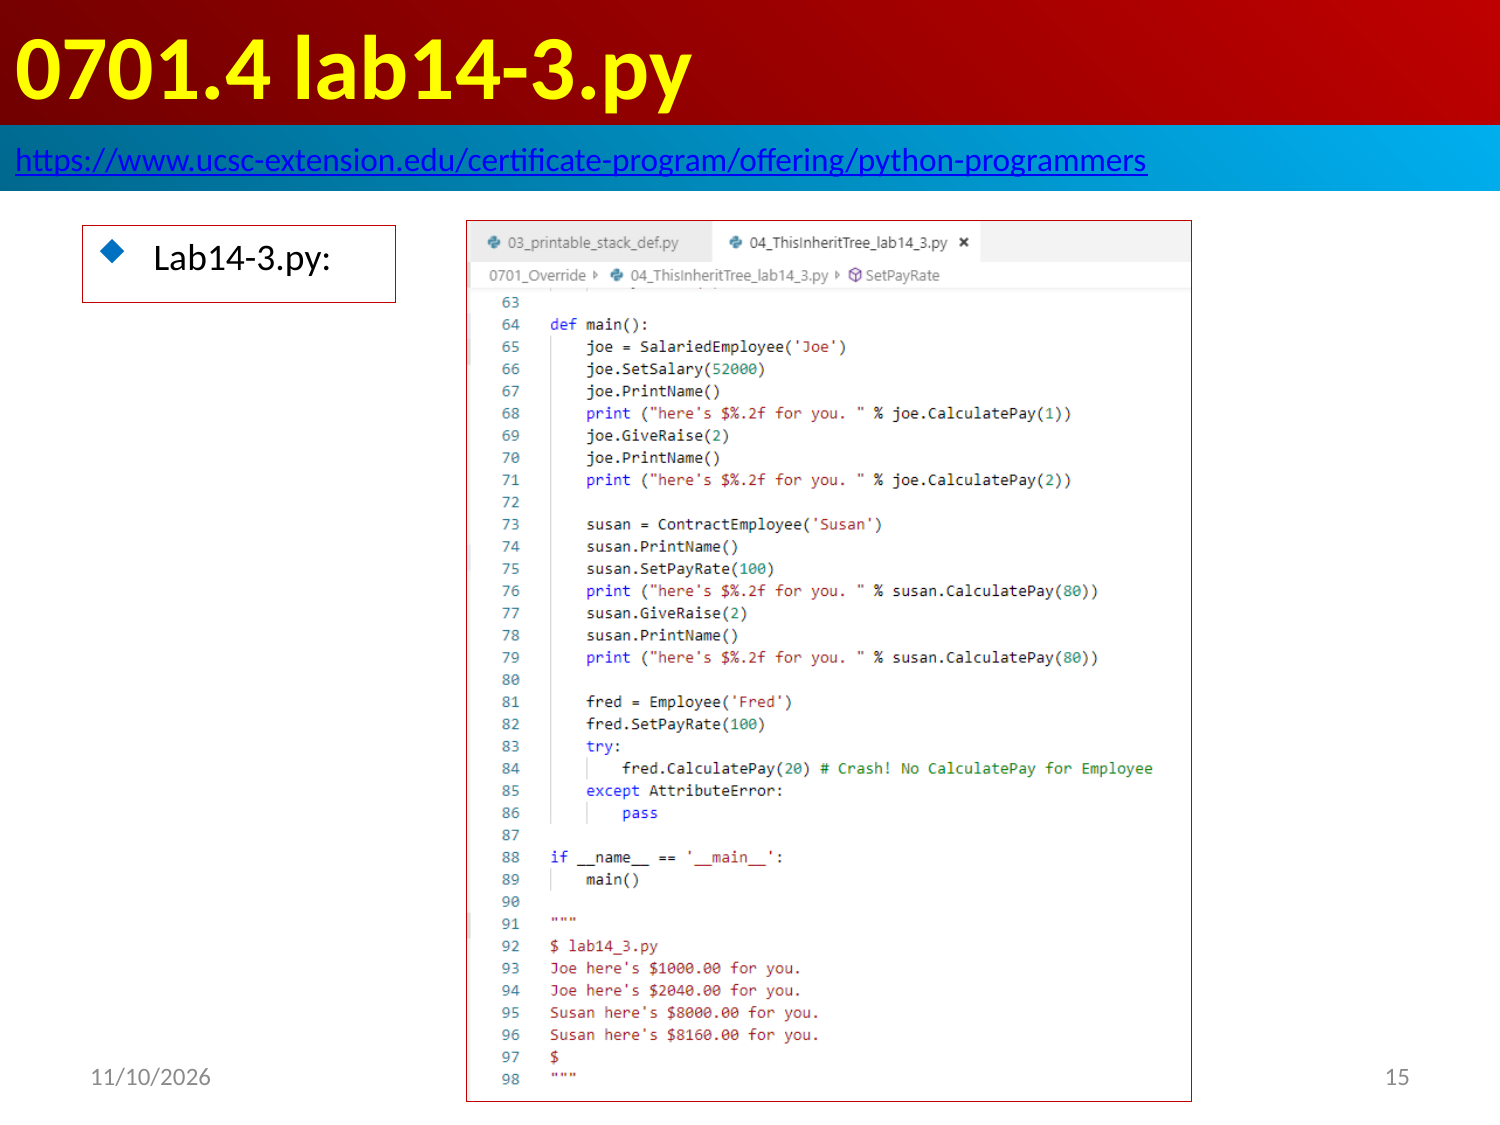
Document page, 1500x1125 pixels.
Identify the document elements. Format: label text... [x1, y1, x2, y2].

title 0701.4 lab14-3.py [0, 0, 1500, 125]
subtitle Lab14-3.py: [82, 225, 396, 303]
picture [466, 219, 1192, 1102]
slide_number 15 [1193, 1042, 1425, 1109]
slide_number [75, 1042, 425, 1109]
text_box https://www.ucsc-extension.edu/certificate-program/offering/python-programmers [0, 125, 1500, 191]
